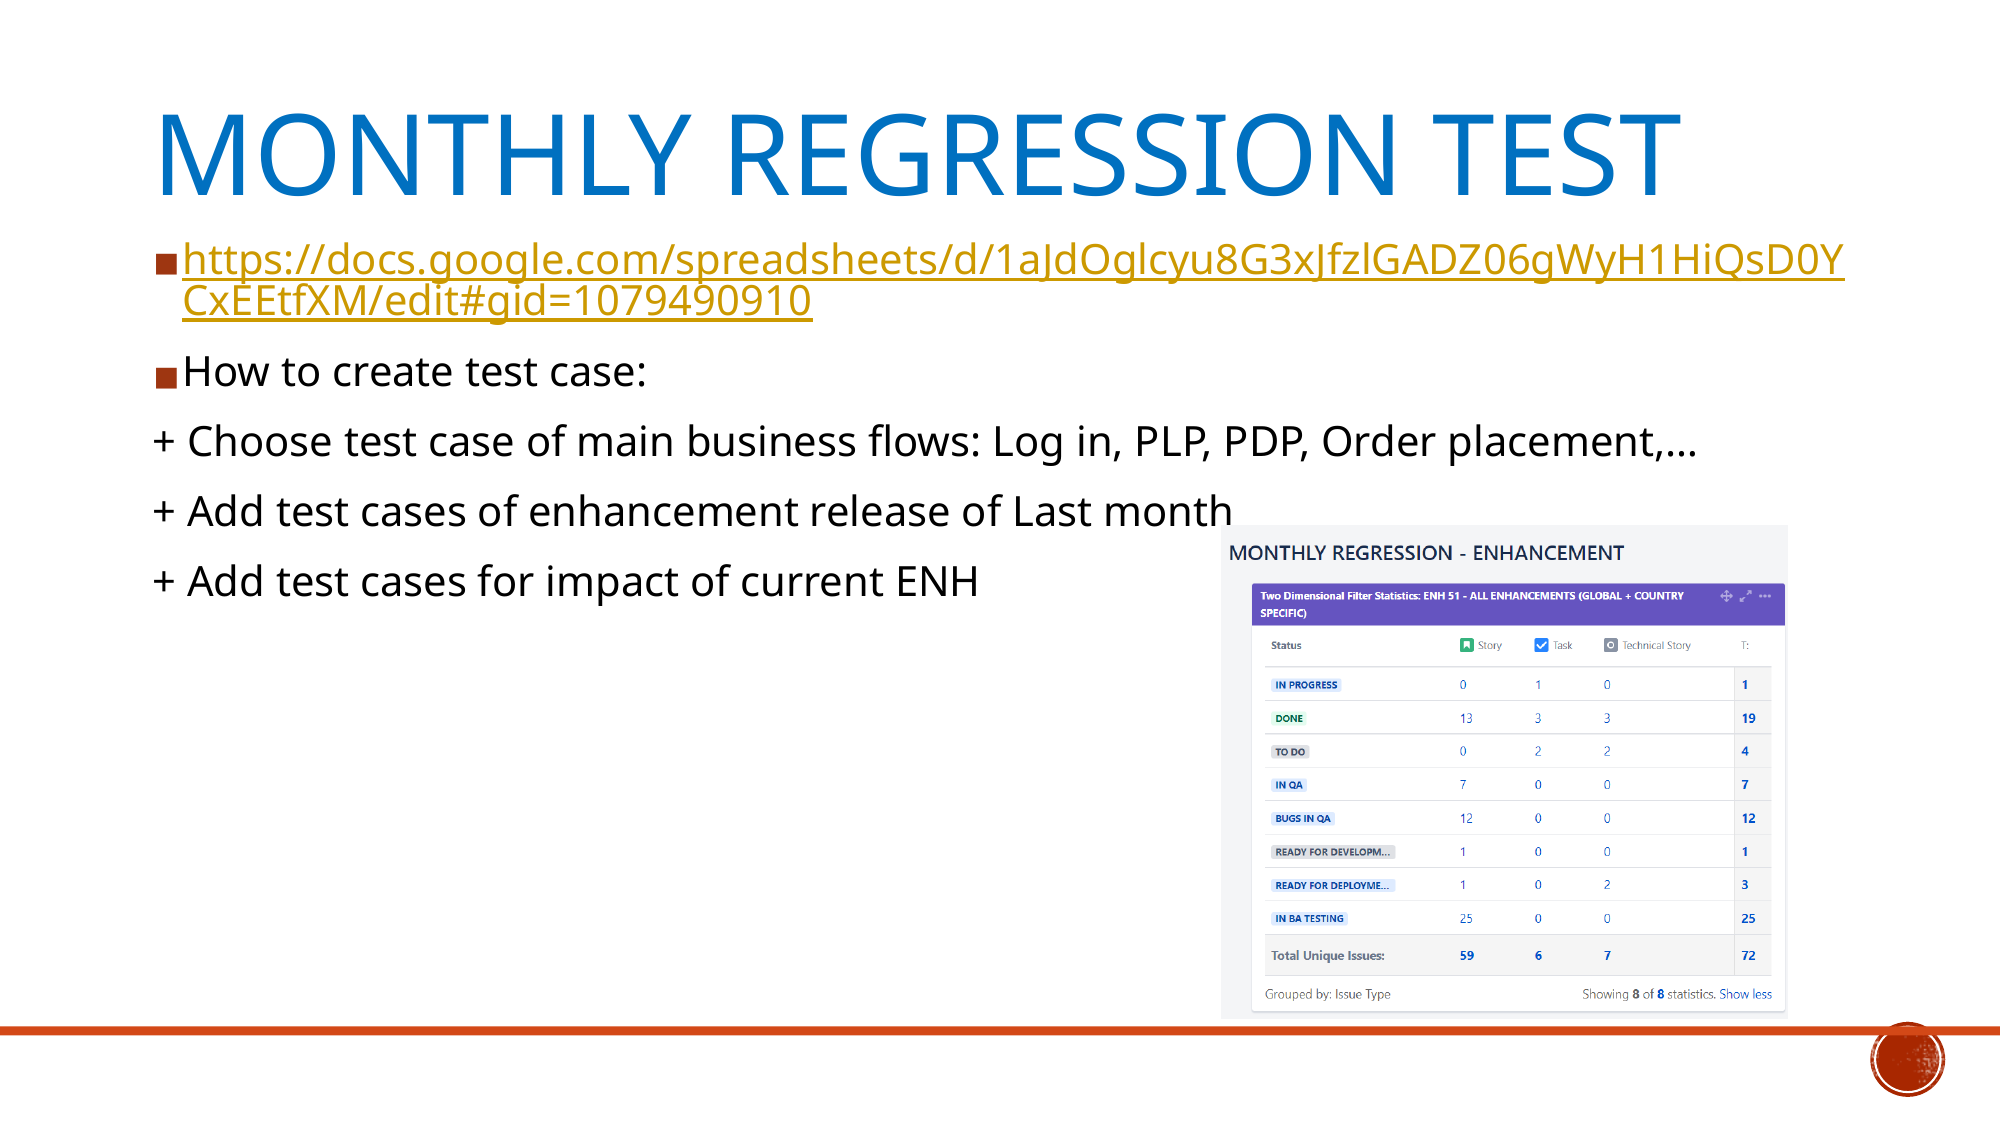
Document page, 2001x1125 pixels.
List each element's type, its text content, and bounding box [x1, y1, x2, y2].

picture [1220, 525, 1788, 1019]
picture [1870, 1036, 1946, 1097]
picture [1877, 1036, 1939, 1091]
picture [1890, 1021, 1925, 1026]
list https://docs.google.com/spreadsheets/d/1aJdOglcyu8G3xJfzlGADZ06gWyH1HiQsD0YCxEEtfXM/edit#gid=1079490910 How to create test case: + Choose test case of main business flows: Log in, PLP, PDP, Order placement,… + Add test cases of enhancement release of Last month + Add test cases for impact of current ENH [137, 225, 1863, 1032]
title MONTHLY REGRESSION TEST [137, 26, 1788, 225]
